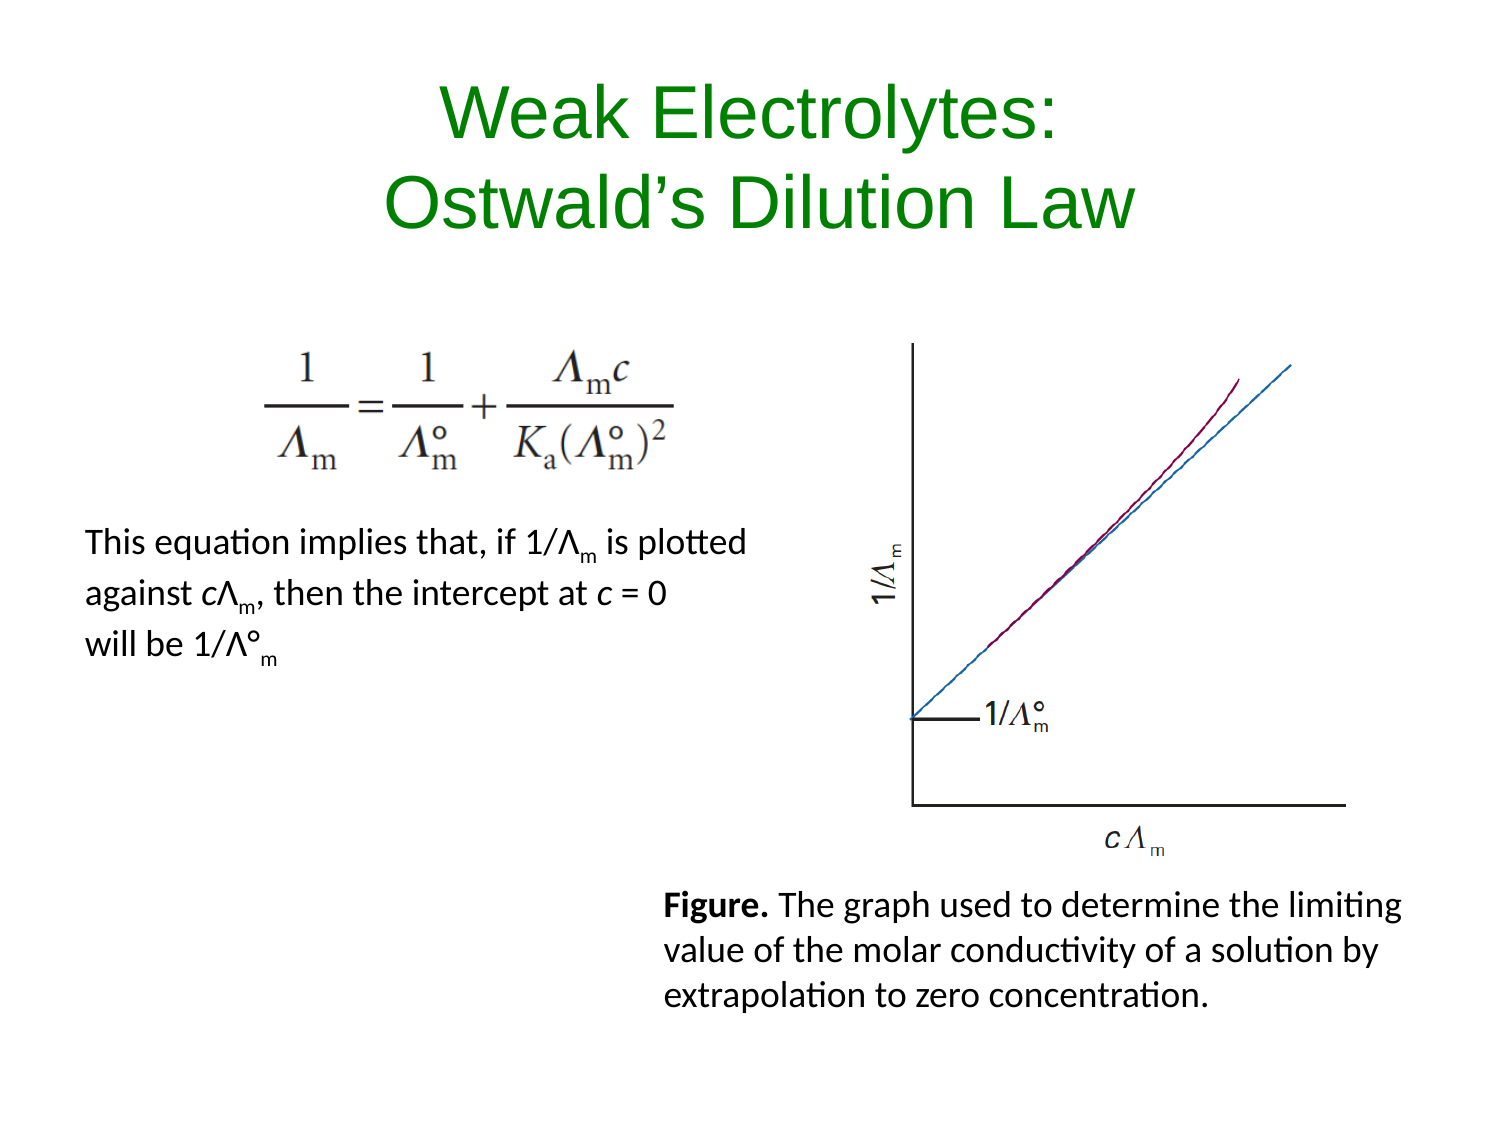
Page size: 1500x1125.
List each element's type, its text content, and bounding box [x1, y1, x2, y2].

picture [867, 317, 1369, 859]
text_box This equation implies that, if 1/Λm is plotted against cΛm, then the intercept at c = 0 will be 1/Λ°m [70, 509, 820, 678]
text_box Weak Electrolytes: Ostwald’s Dilution Law [96, 56, 1424, 251]
picture [252, 346, 676, 474]
text_box Figure. The graph used to determine the limiting value of the molar conductivity of a solution by extrapolation to zero concentration. [648, 873, 1454, 1023]
